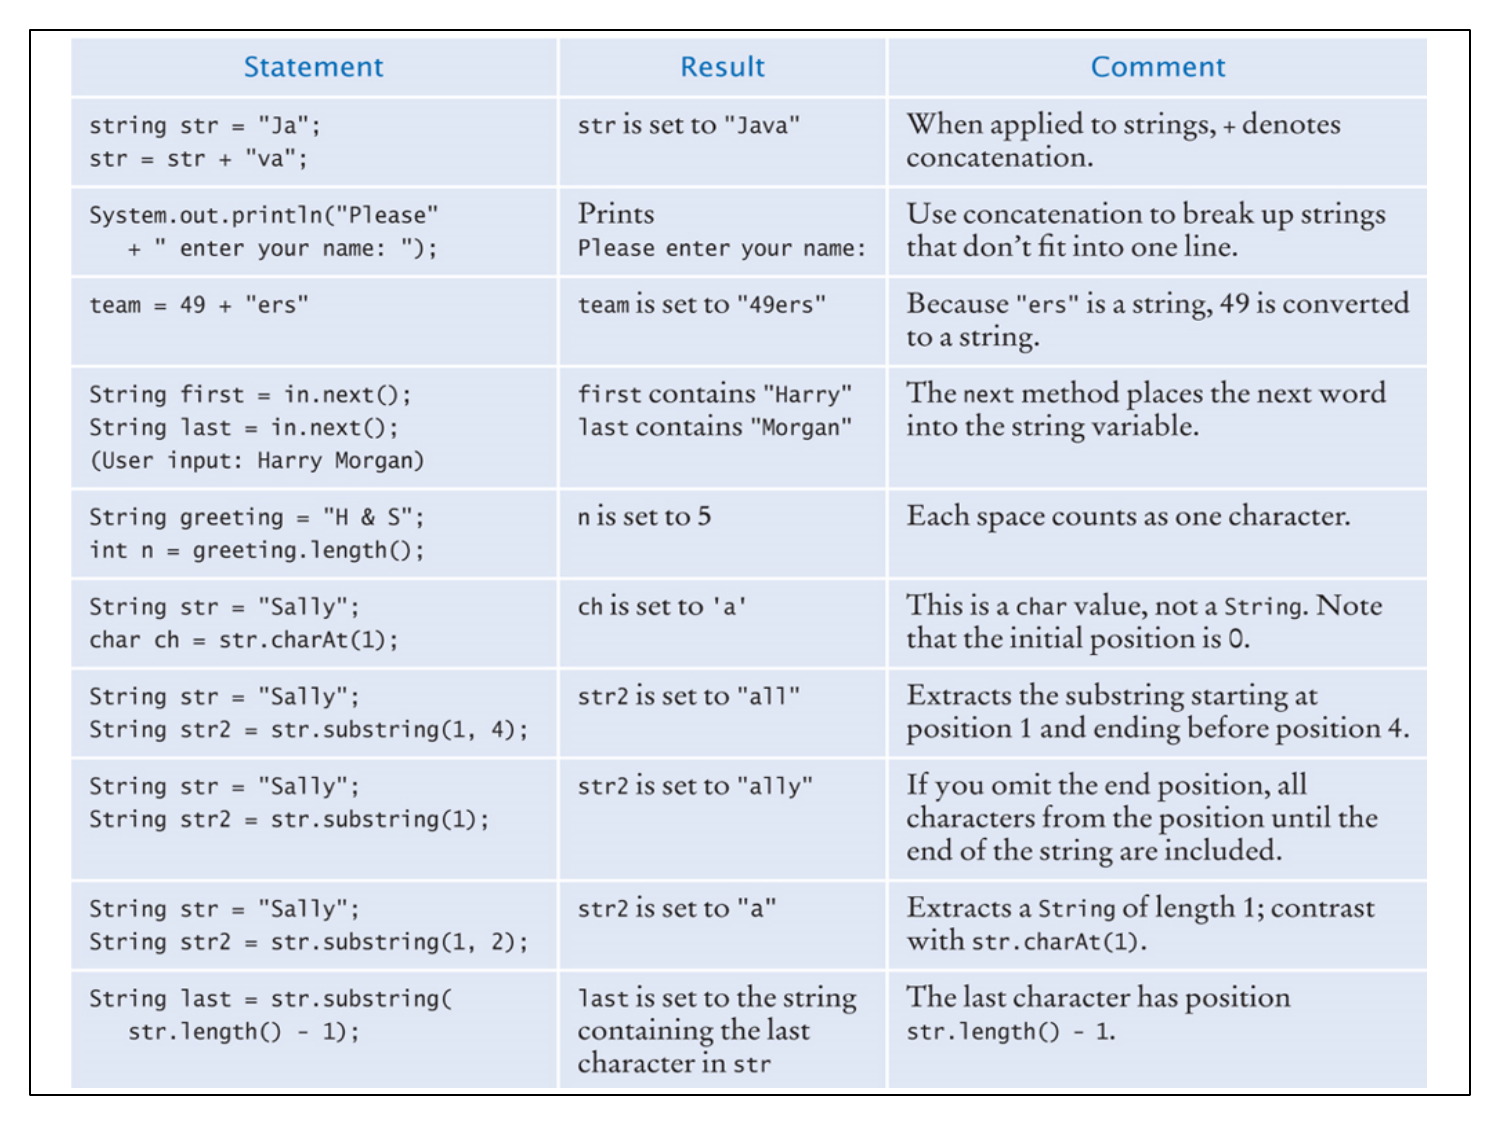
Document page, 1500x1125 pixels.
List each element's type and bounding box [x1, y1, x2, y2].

picture [70, 35, 1427, 1088]
